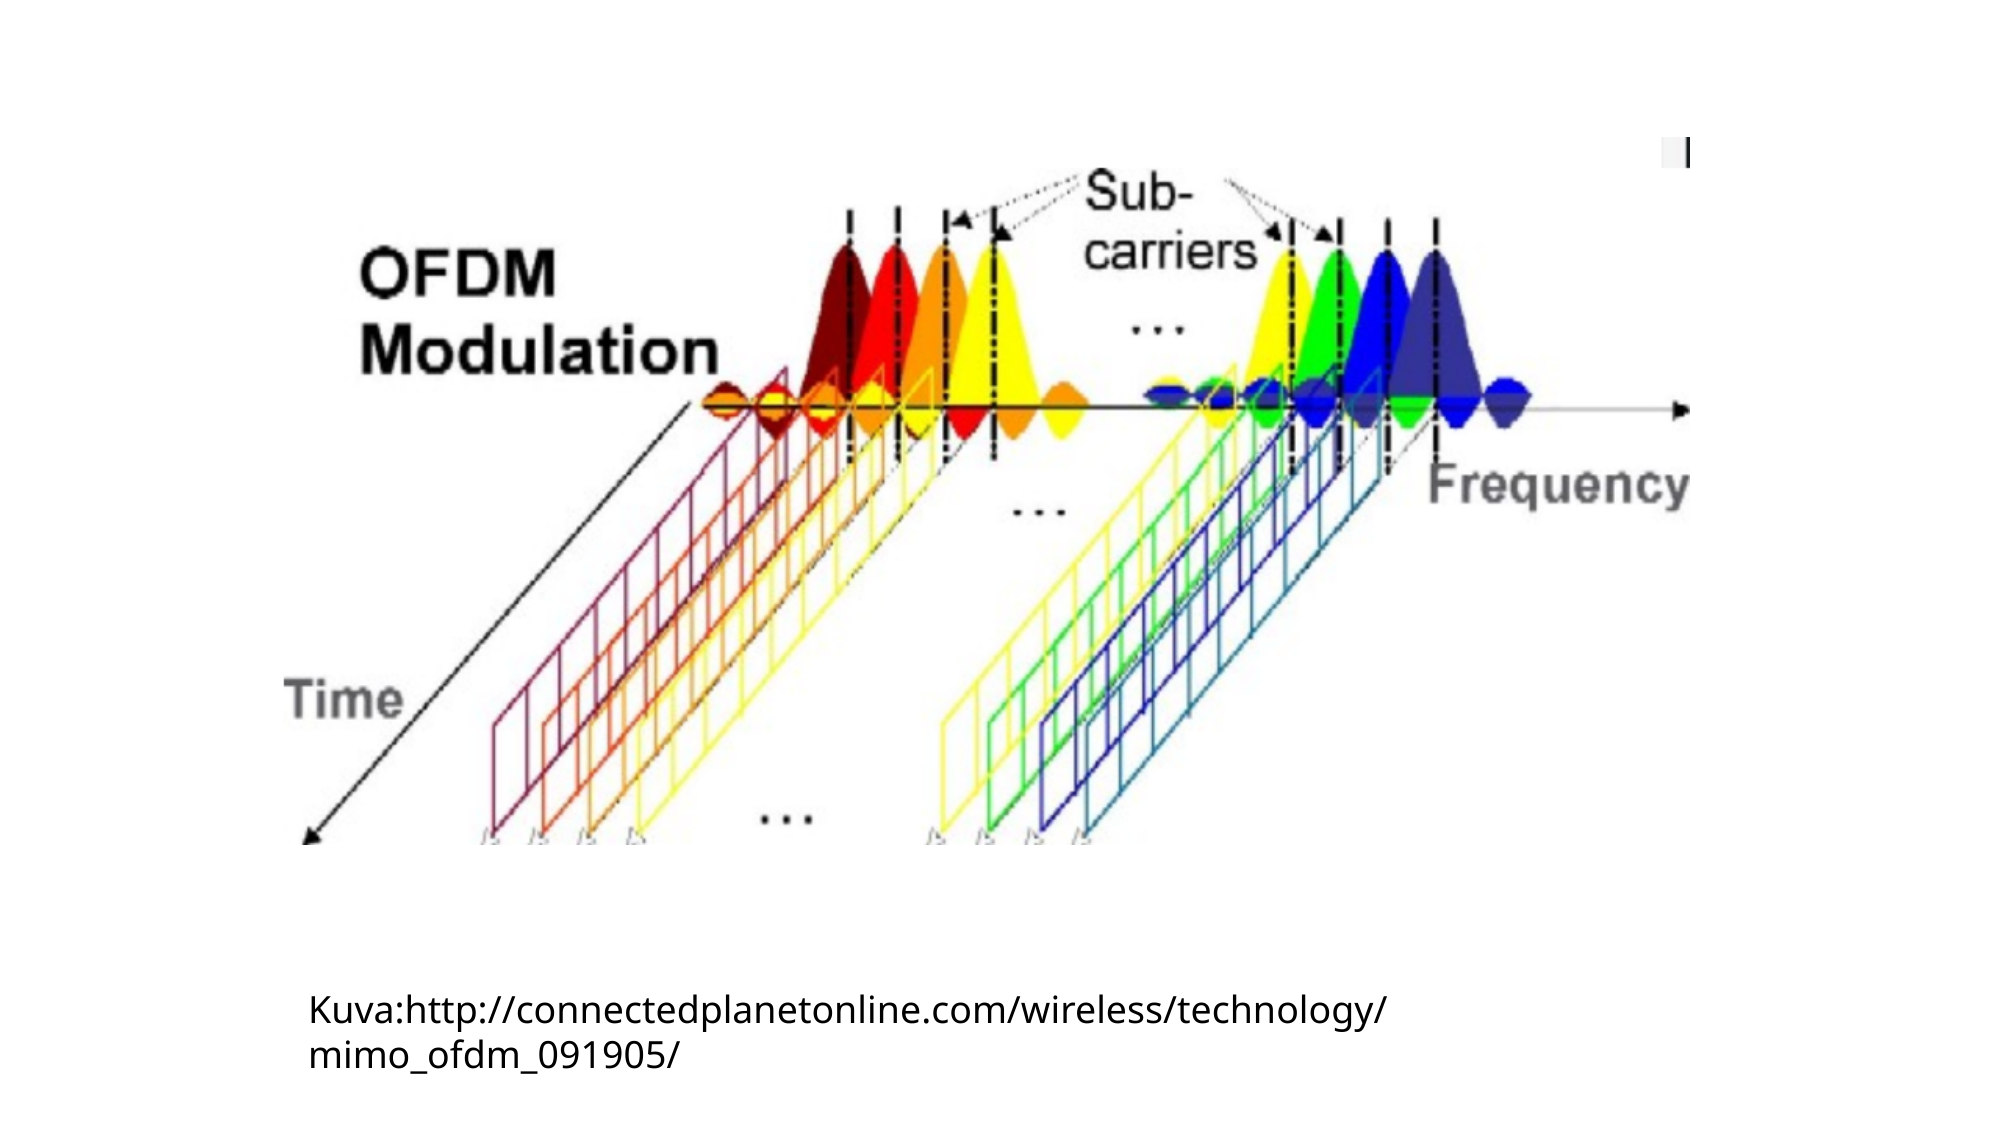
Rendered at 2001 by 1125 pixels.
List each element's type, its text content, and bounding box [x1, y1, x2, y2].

picture [267, 137, 1690, 845]
text_box Kuva:http://connectedplanetonline.com/wireless/technology/mimo_ofdm_091905/ [293, 978, 1664, 1084]
